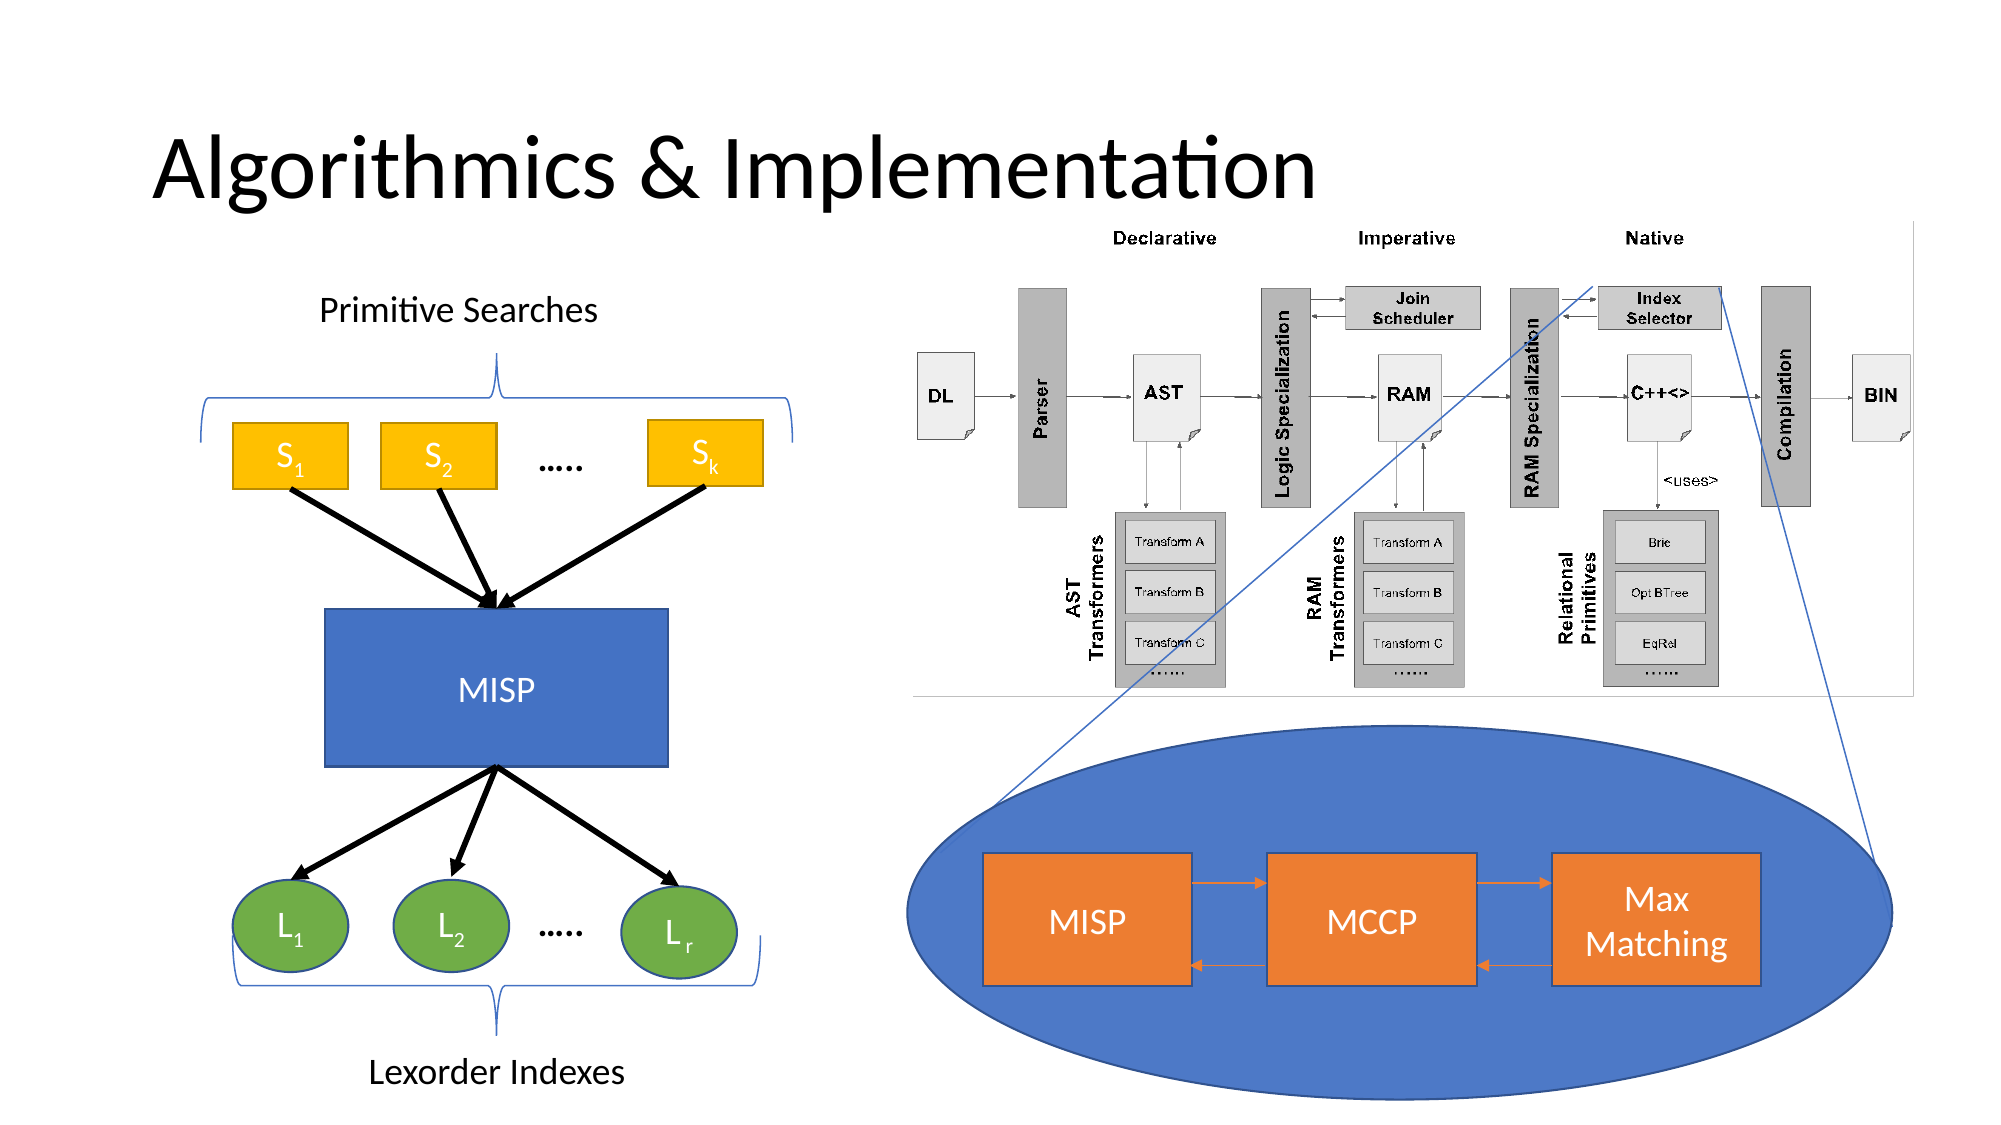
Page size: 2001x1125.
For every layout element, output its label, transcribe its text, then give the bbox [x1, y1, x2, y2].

text_box MISP [982, 861, 1192, 986]
text_box MCCP [1267, 861, 1477, 986]
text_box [200, 276, 793, 1101]
text_box [1598, 741, 1713, 852]
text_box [940, 286, 1593, 854]
picture [862, 192, 1942, 700]
text_box Max Matching [1551, 852, 1762, 986]
text_box [907, 851, 1889, 1100]
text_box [1718, 287, 1893, 928]
title Algorithmics & Implementation [137, 59, 1863, 278]
